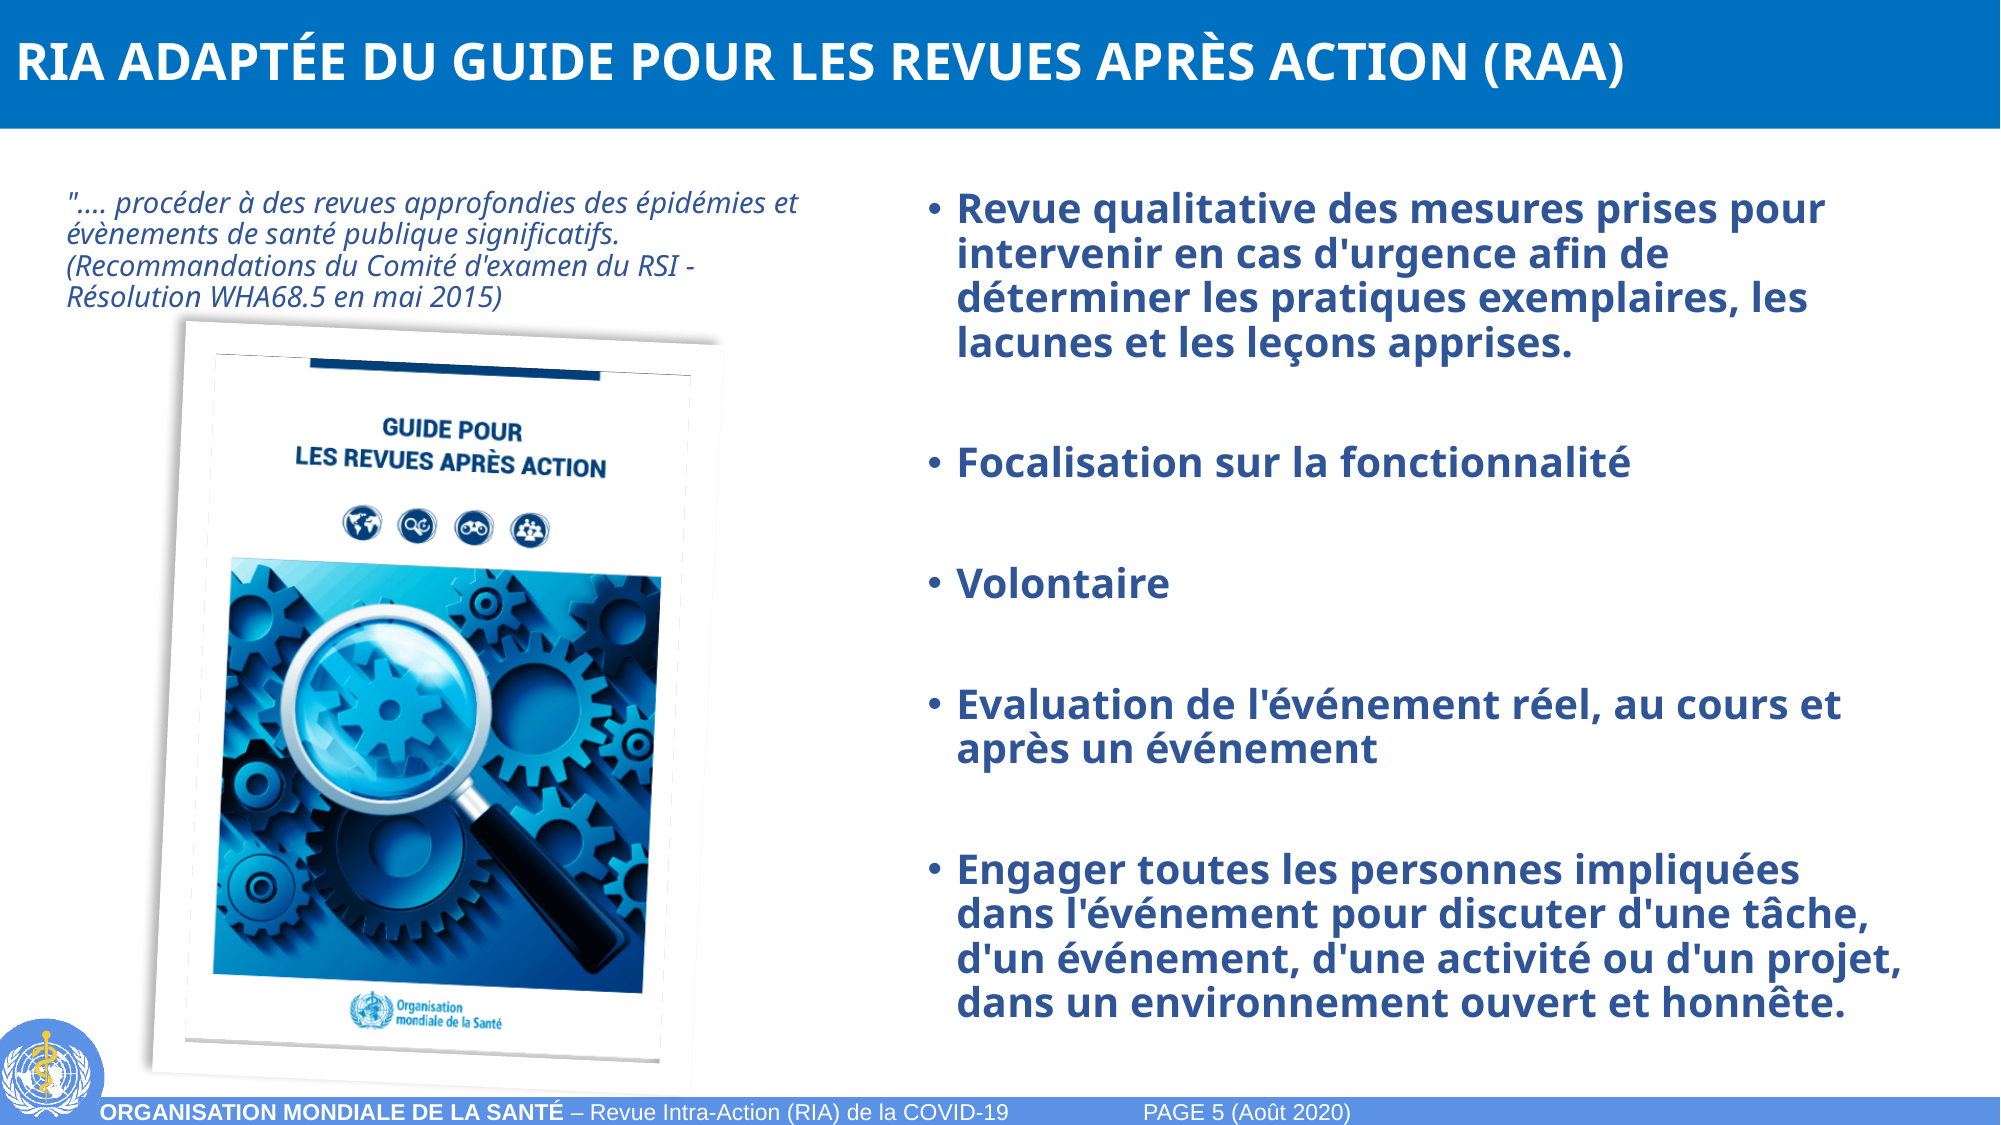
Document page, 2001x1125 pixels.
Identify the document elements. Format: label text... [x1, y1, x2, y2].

title RIA ADAPTÉE DU GUIDE POUR LES REVUES APRÈS ACTION (RAA) [0, 6, 1725, 122]
list ".... procéder à des revues approfondies des épidémies et évènements de santé publique significatifs. (Recommandations du Comité d'examen du RSI - Résolution WHA68.5 en mai 2015) [54, 182, 835, 832]
list Revue qualitative des mesures prises pour intervenir en cas d'urgence afin de déterminer les pratiques exemplaires, les lacunes et les leçons apprises. Focalisation sur la fonctionnalité Volontaire Evaluation de l'événement réel, au cours et après un événement Engager toutes les personnes impliquées dans l'événement pour discuter d'une tâche, d'un événement, d'une activité ou d'un projet, dans un environnement ouvert et honnête. [912, 180, 1925, 1081]
picture [186, 363, 676, 1057]
picture [0, 1005, 158, 1125]
